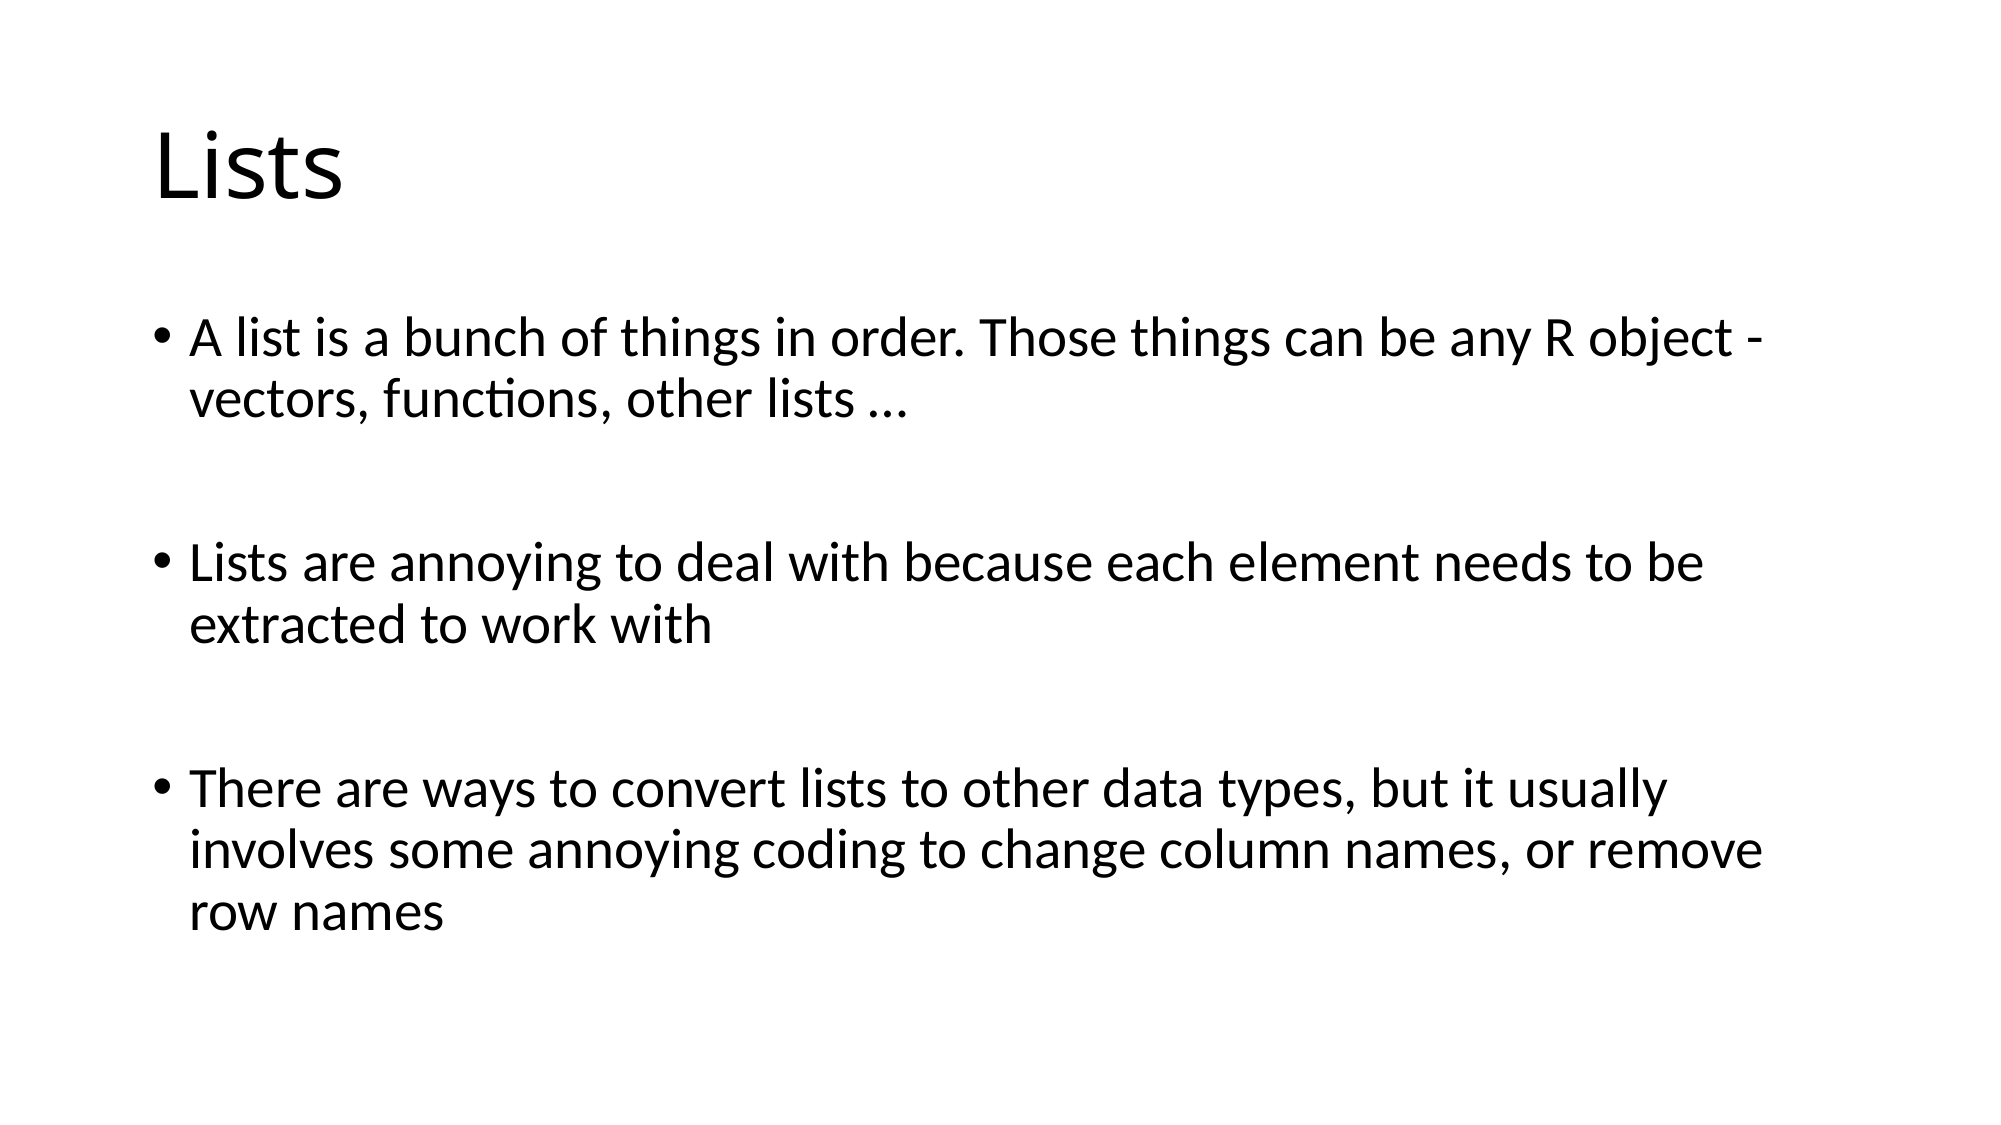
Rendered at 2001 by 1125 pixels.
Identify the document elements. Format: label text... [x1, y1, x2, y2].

list A list is a bunch of things in order. Those things can be any R object - vectors, functions, other lists … Lists are annoying to deal with because each element needs to be extracted to work with There are ways to convert lists to other data types, but it usually involves some annoying coding to change column names, or remove row names [137, 299, 1863, 1014]
title Lists [137, 59, 1863, 278]
